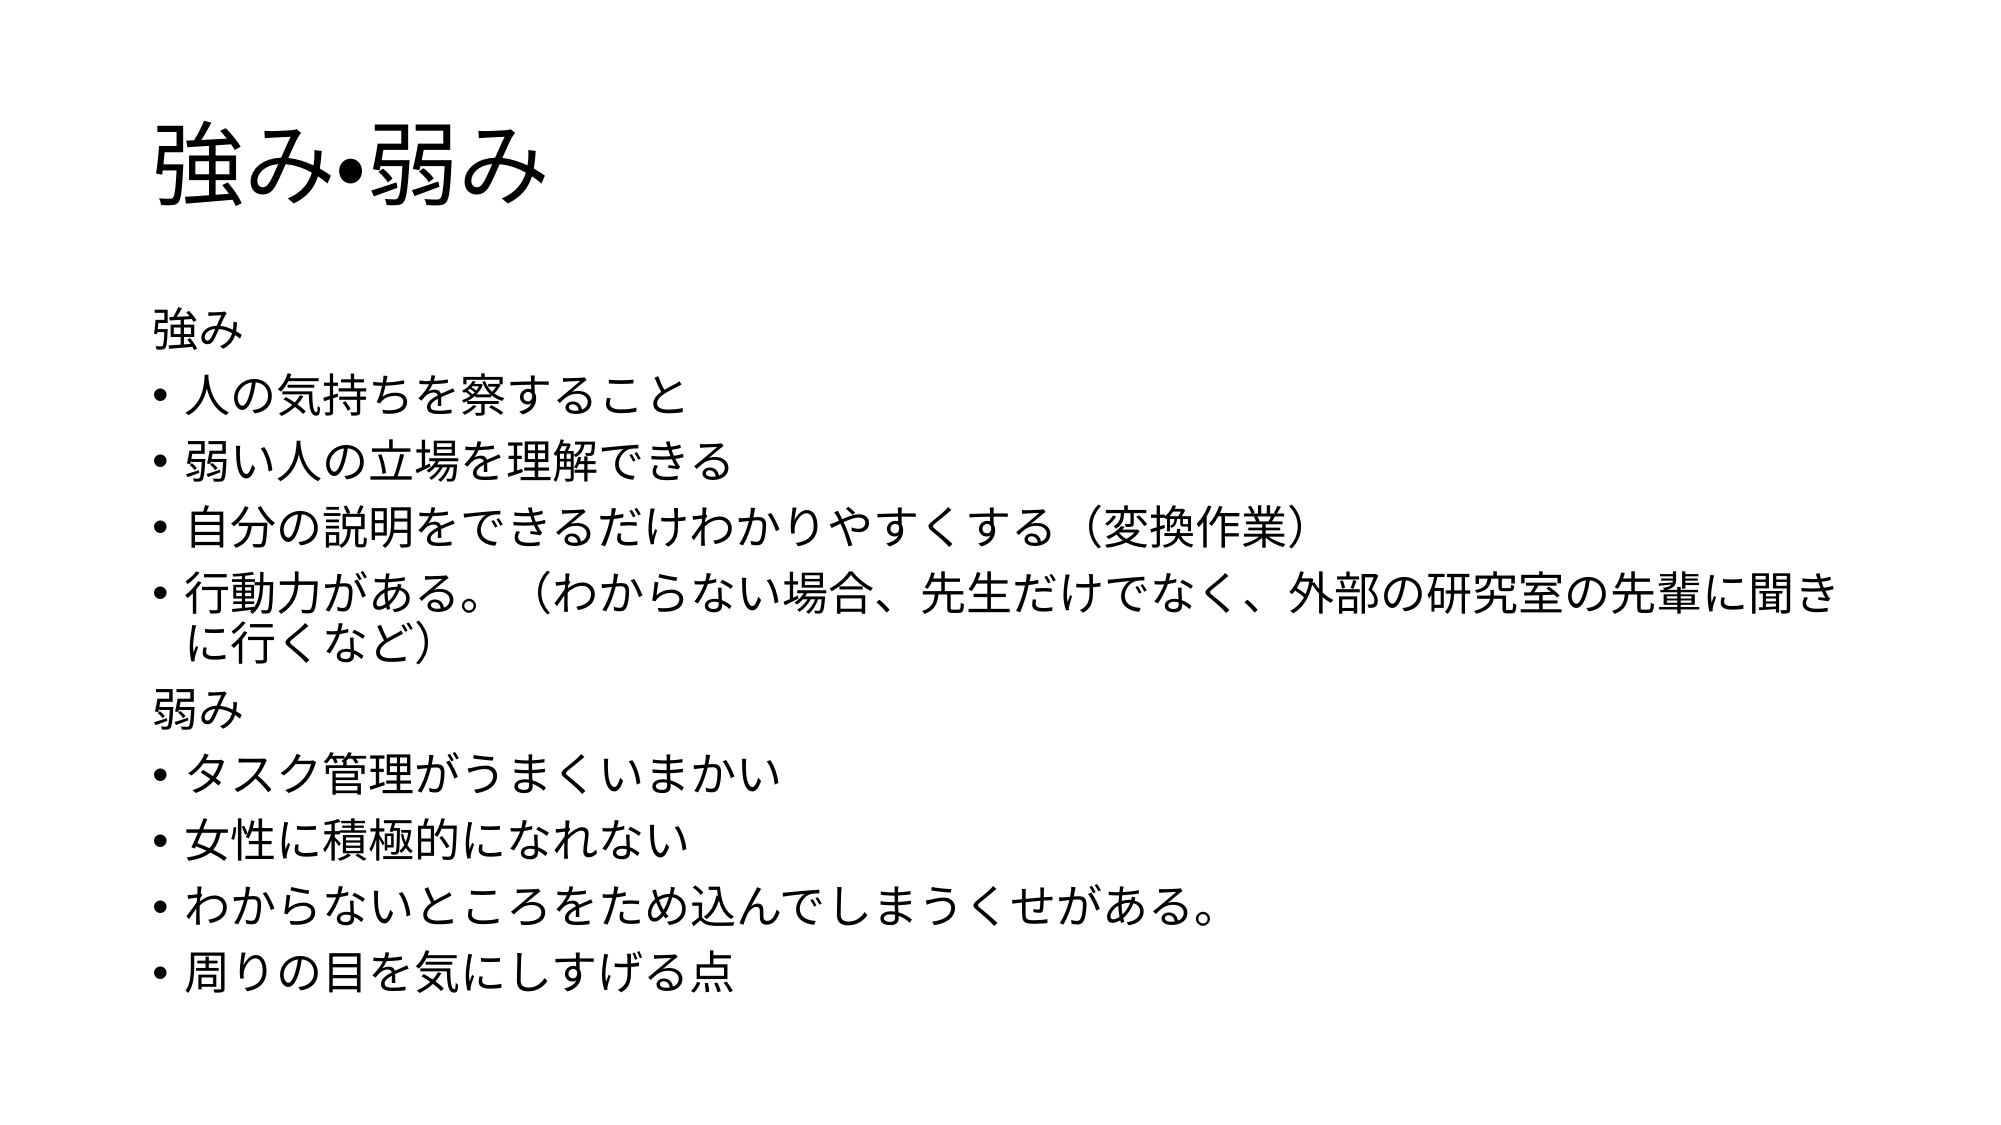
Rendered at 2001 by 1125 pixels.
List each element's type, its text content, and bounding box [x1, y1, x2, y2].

list 強み 人の気持ちを察すること 弱い人の立場を理解できる 自分の説明をできるだけわかりやすくする（変換作業） 行動力がある。（わからない場合、先生だけでなく、外部の研究室の先輩に聞きに行くなど） 弱み タスク管理がうまくいまかい 女性に積極的になれない わからないところをため込んでしまうくせがある。 周りの目を気にしすげる点 [137, 299, 1863, 1014]
title 強み・弱み [137, 59, 1863, 278]
